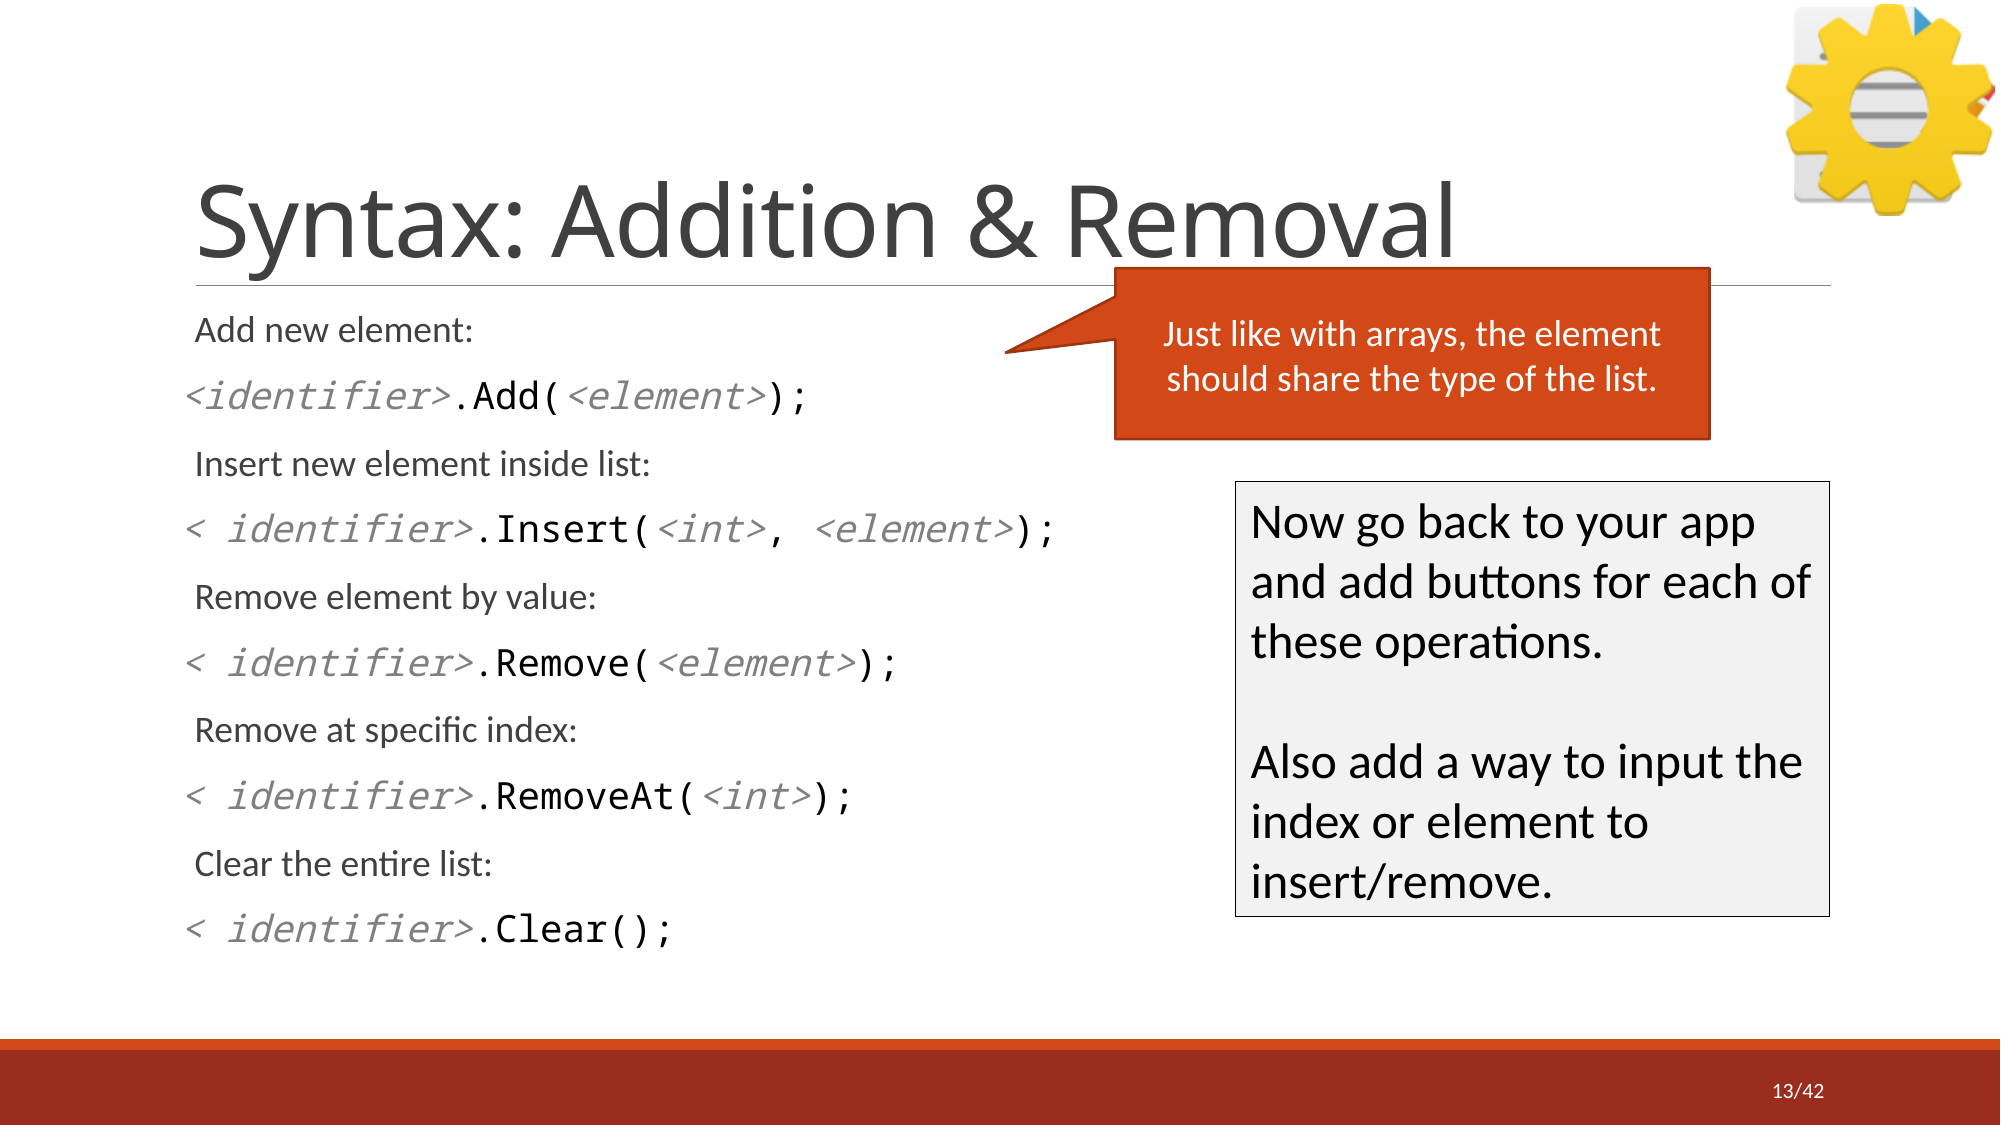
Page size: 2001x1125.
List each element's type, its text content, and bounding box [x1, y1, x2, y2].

picture [1784, 4, 1996, 216]
list Add new element: <identifier>.Add(<element>); Insert new element inside list: < identifier>.Insert(<int>, <element>); Remove element by value: < identifier>.Remove(<element>); Remove at specific index: < identifier>.RemoveAt(<int>); Clear the entire list: < identifier>.Clear(); [180, 302, 1830, 963]
text_box Now go back to your app and add buttons for each of these operations. Also add a way to input the index or element to insert/remove. [1235, 481, 1830, 917]
text_box Just like with arrays, the element should share the type of the list. [1004, 266, 1711, 441]
title Syntax: Addition & Removal [180, 47, 1830, 285]
slide_number 13/42 [1624, 1059, 1840, 1120]
